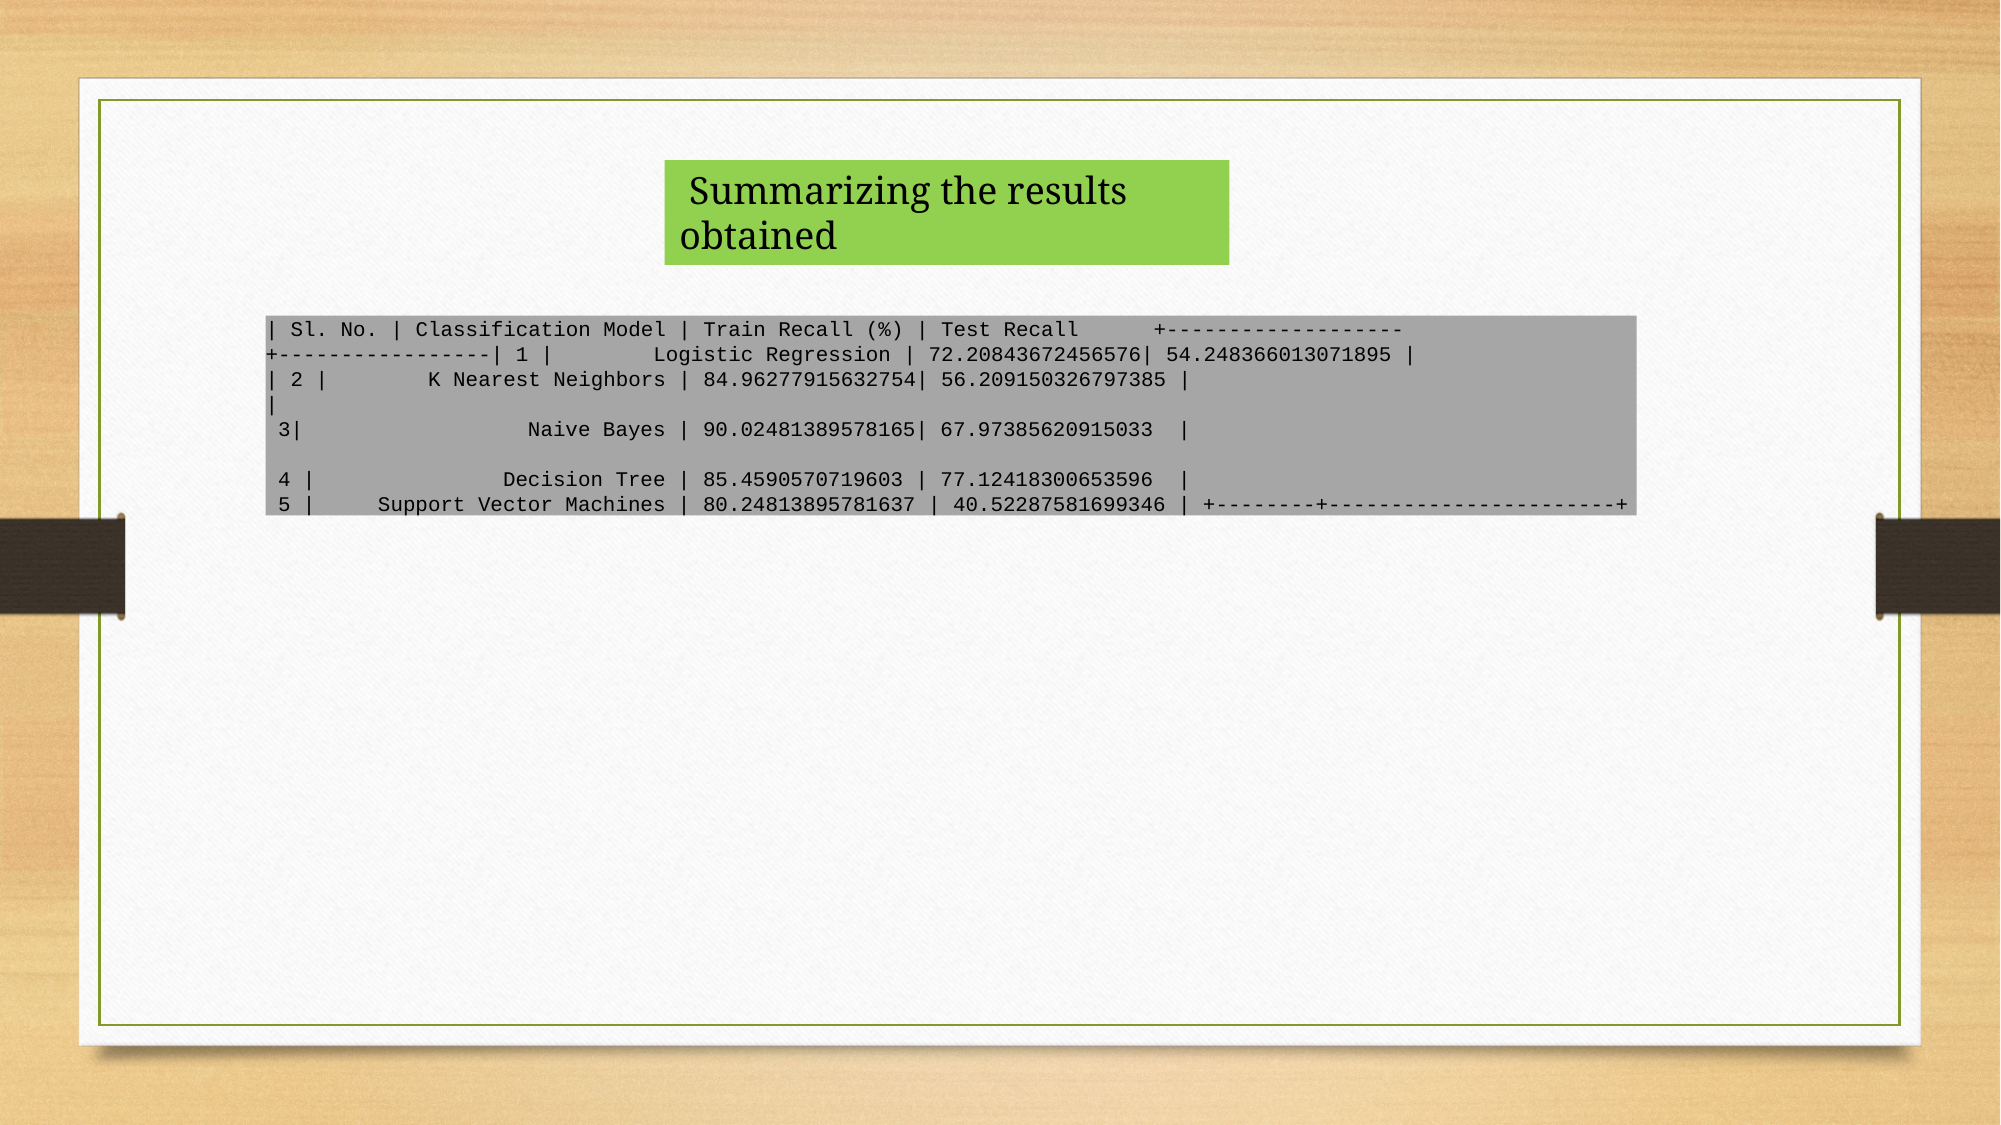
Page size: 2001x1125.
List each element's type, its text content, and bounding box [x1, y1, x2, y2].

text_box Summarizing the results obtained [664, 160, 1230, 265]
picture [0, 0, 2001, 1125]
text_box | Sl. No. | Classification Model | Train Recall (%) | Test Recall +-------------------+-----------------| 1 | Logistic Regression | 72.20843672456576| 54.248366013071895 | | 2 | K Nearest Neighbors | 84.96277915632754| 56.209150326797385 | | 3| Naive Bayes | 90.02481389578165| 67.97385620915033 | 4 | Decision Tree | 85.4590570719603 | 77.12418300653596 | 5 | Support Vector Machines | 80.24813895781637 | 40.52287581699346 | +--------+-----------------------+ [265, 315, 1637, 516]
